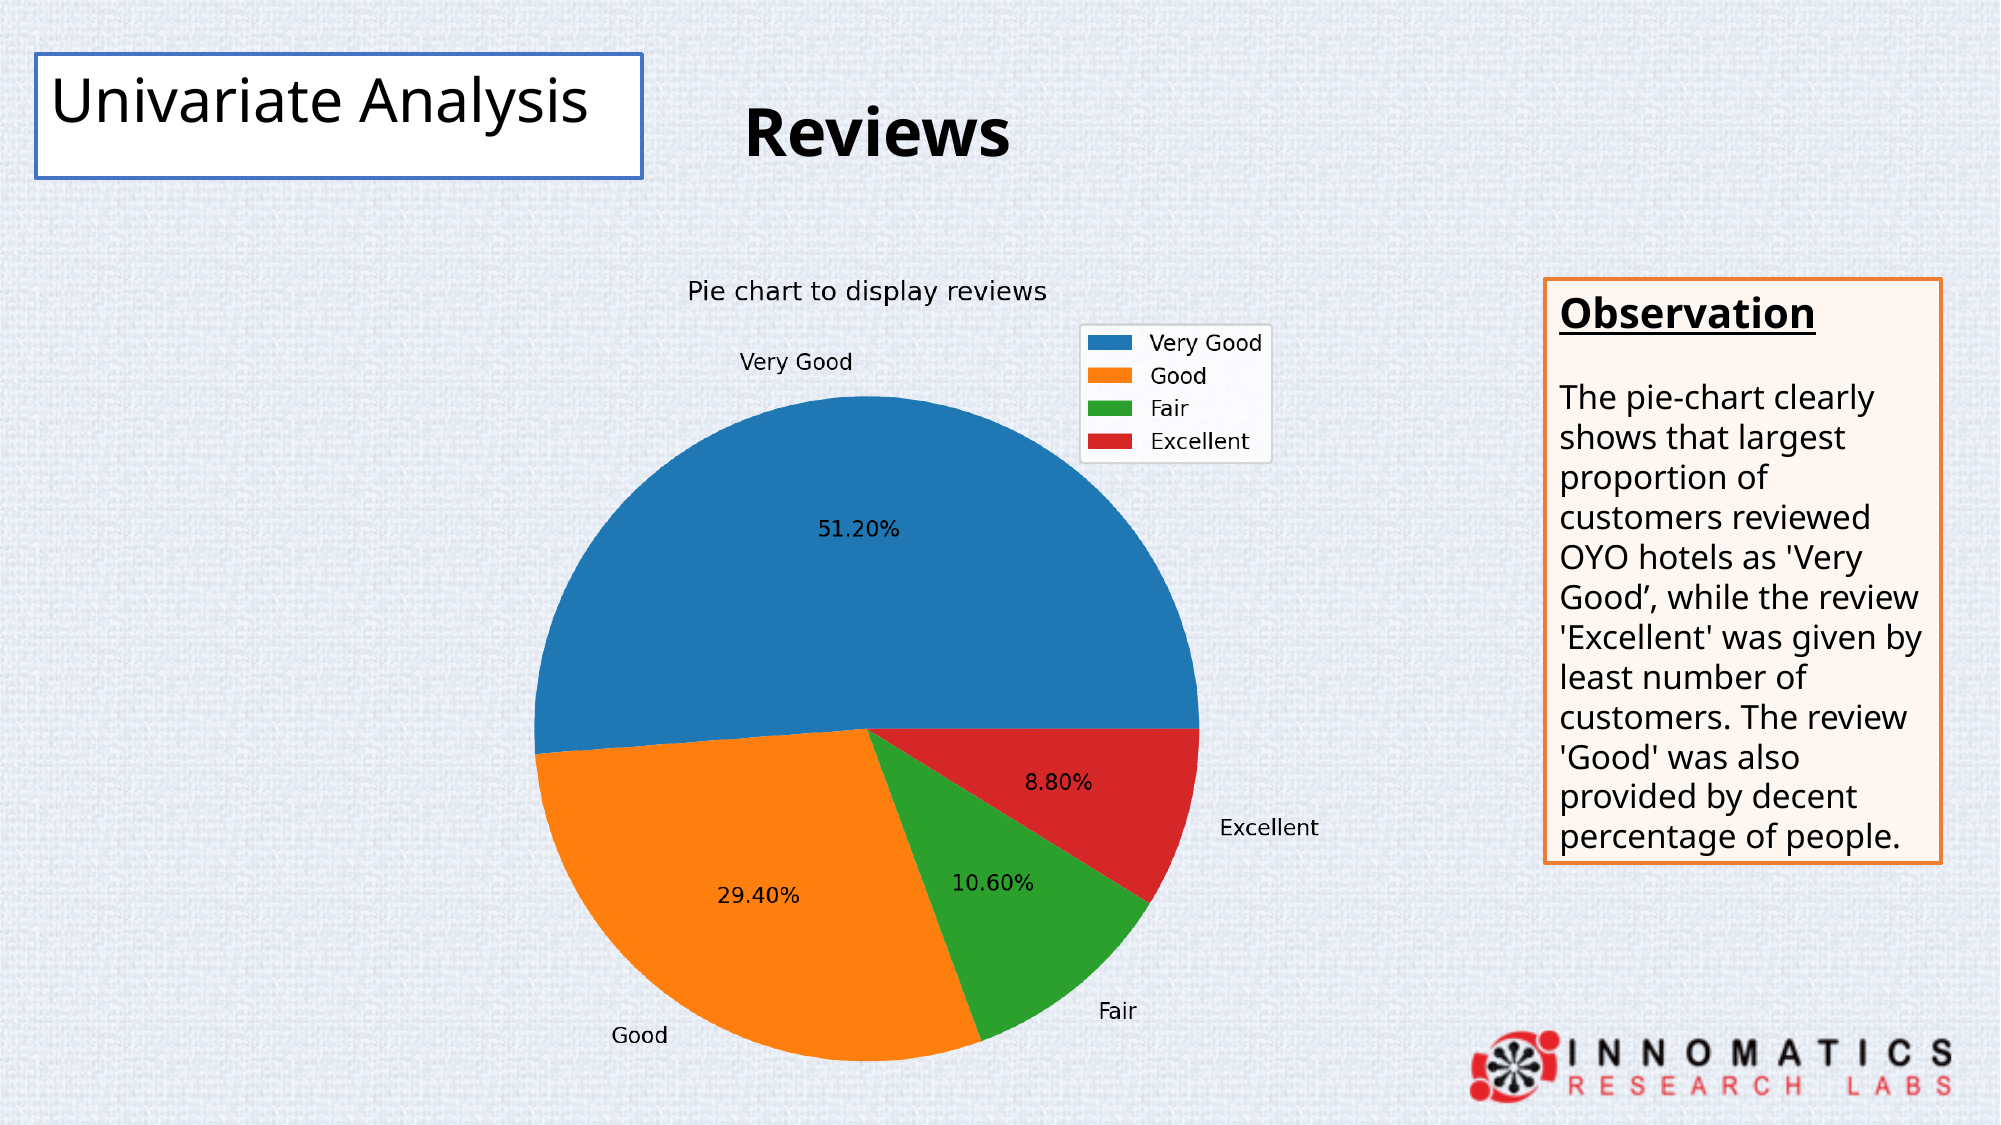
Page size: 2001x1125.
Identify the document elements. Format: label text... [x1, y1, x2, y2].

text_box Observation The pie-chart clearly shows that largest proportion of customers reviewed OYO hotels as 'Very Good’, while the review 'Excellent' was given by least number of customers. The review 'Good' was also provided by decent percentage of people. [1543, 277, 1943, 865]
text_box Reviews [728, 82, 1743, 177]
text_box Univariate Analysis [34, 52, 644, 180]
picture [1445, 1014, 1975, 1125]
picture [435, 264, 1334, 1125]
